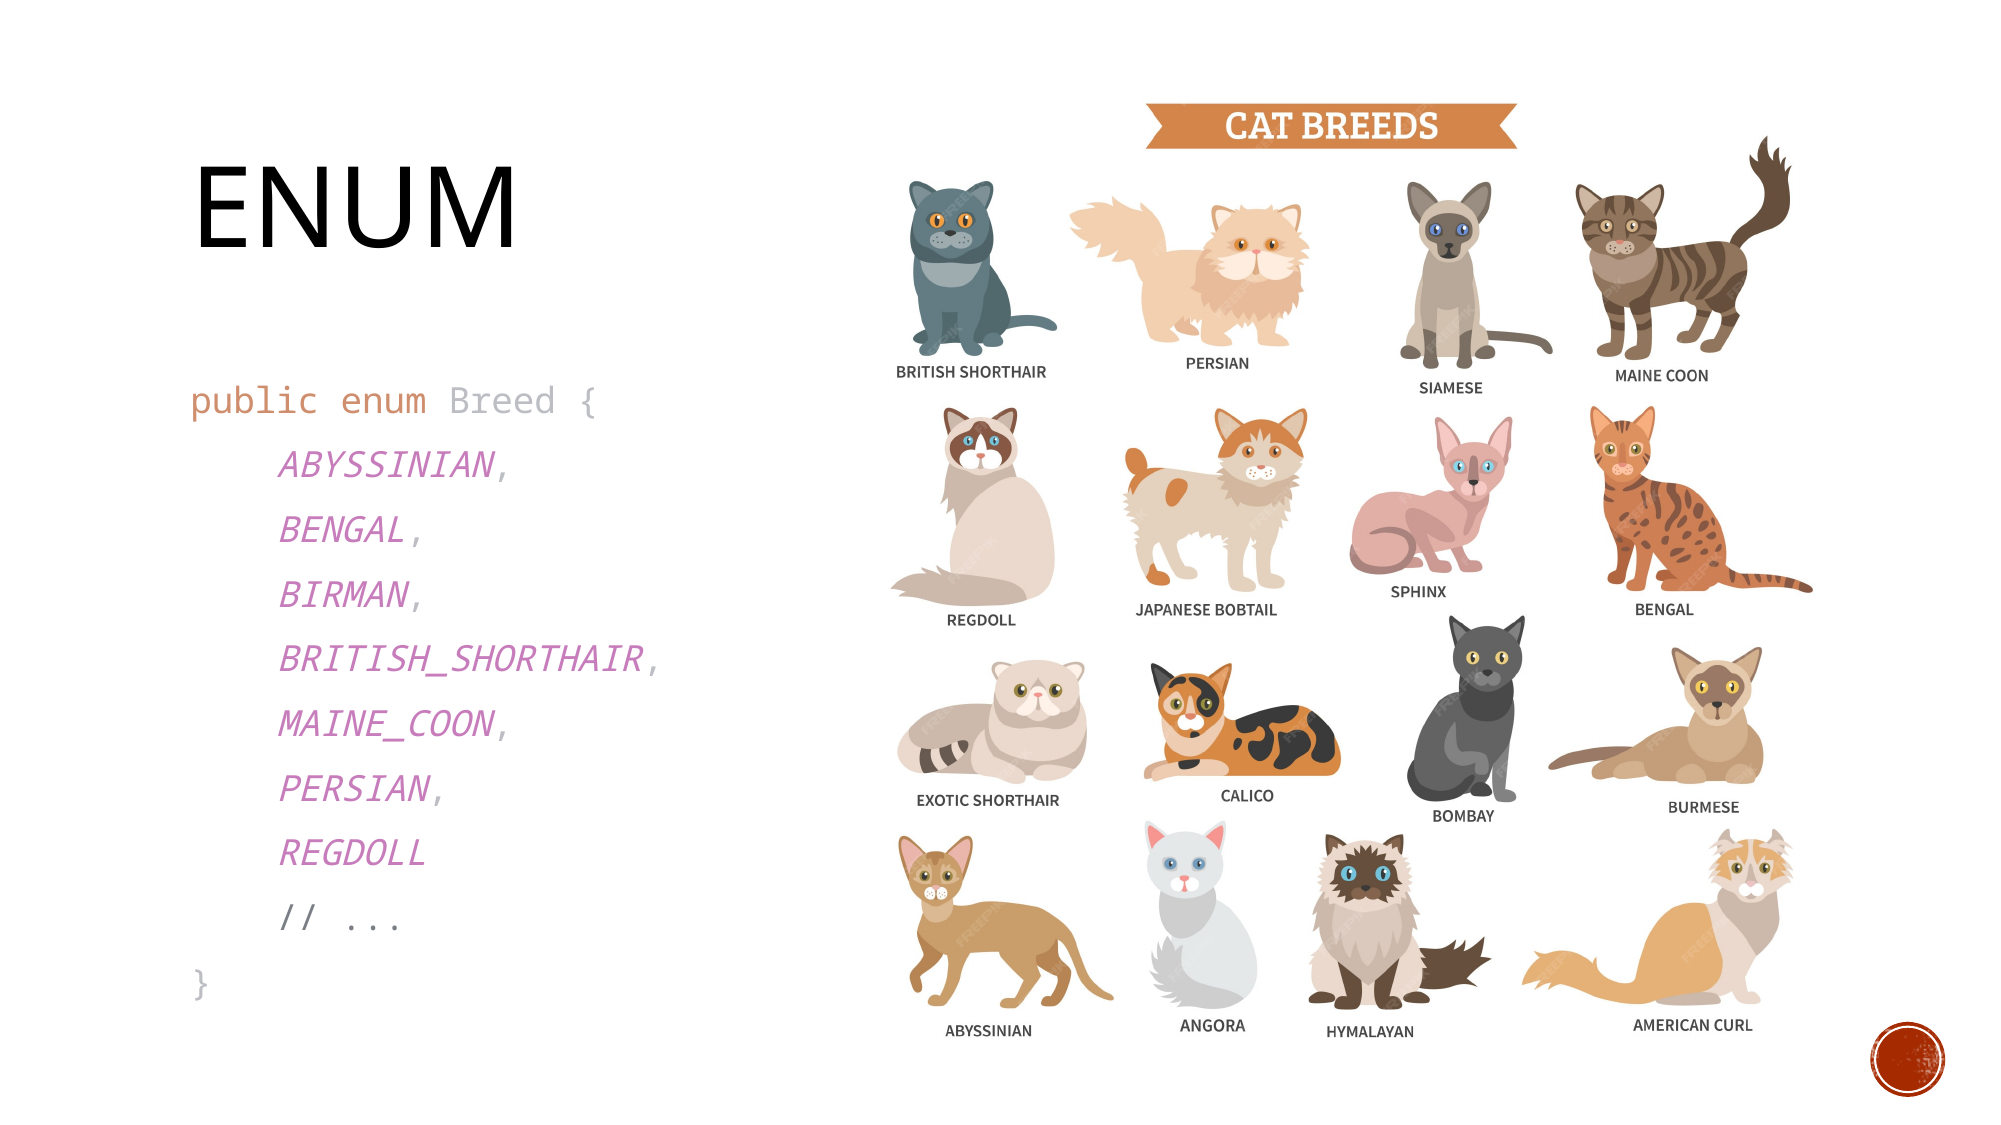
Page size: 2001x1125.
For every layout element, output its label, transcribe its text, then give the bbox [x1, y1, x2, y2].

picture [844, 80, 1825, 1061]
list public enum Breed { ABYSSINIAN, BENGAL, BIRMAN, BRITISH_SHORTHAIR, MAINE_COON, PERSIAN, REGDOLL // ... } [175, 348, 844, 1013]
title ENUM [175, 79, 1826, 344]
